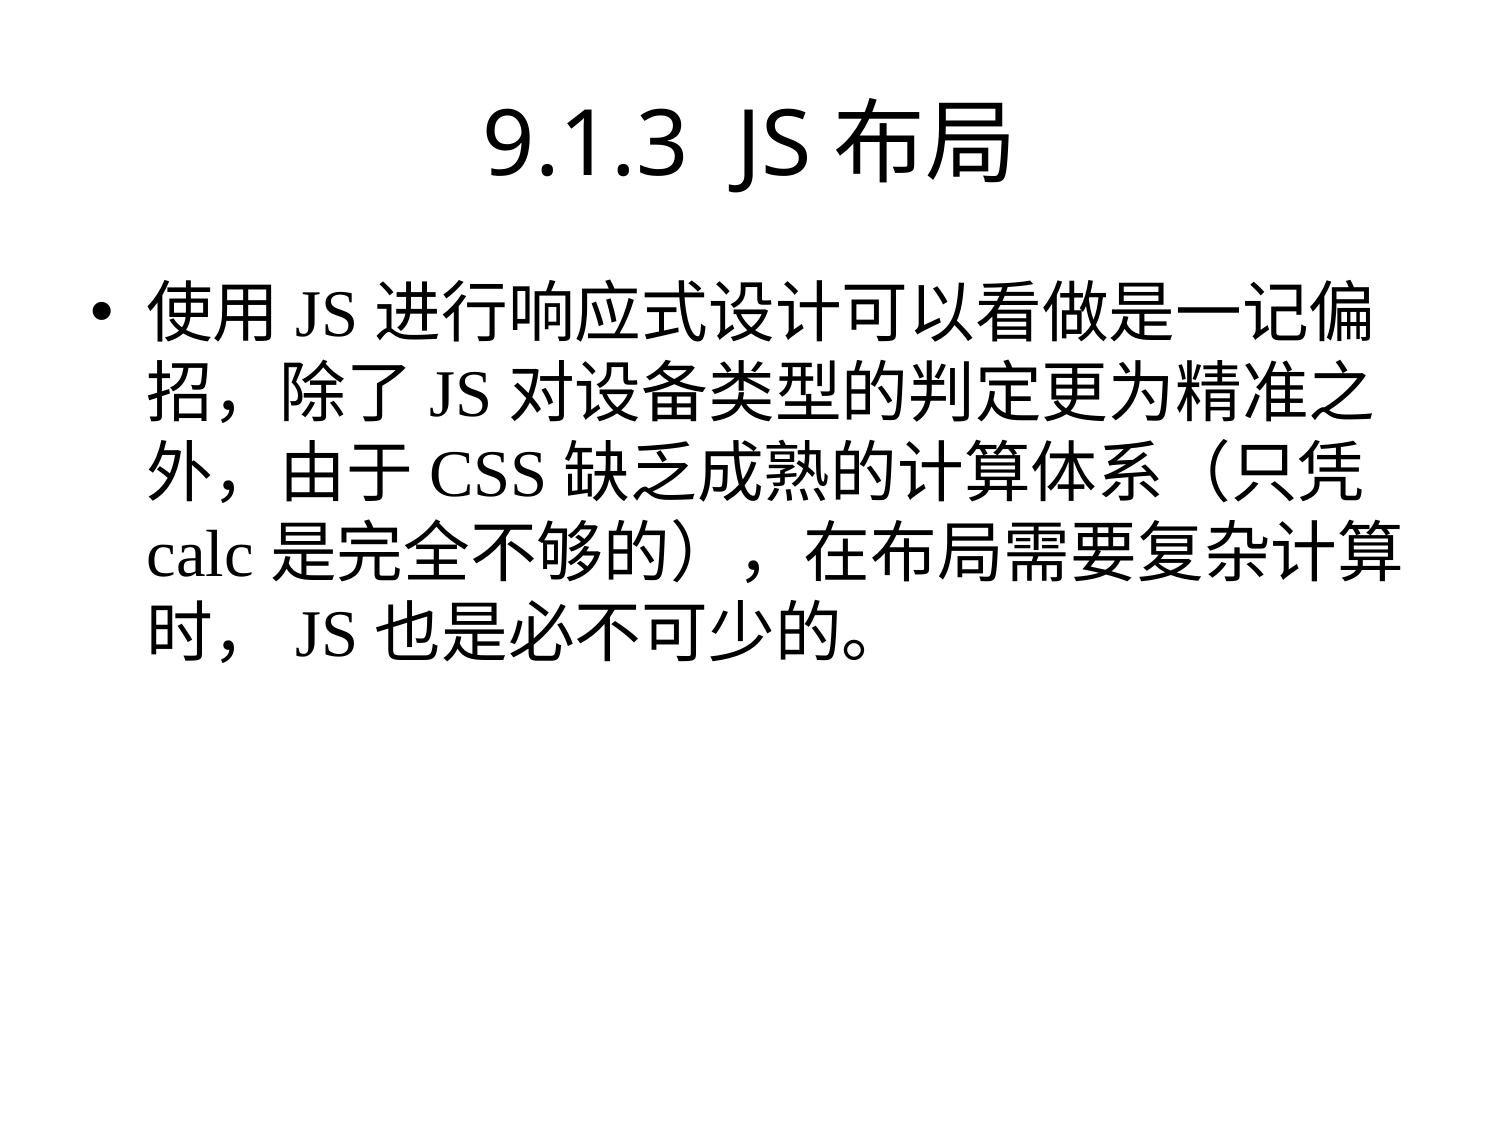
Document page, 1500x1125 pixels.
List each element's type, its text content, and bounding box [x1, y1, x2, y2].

list 使用JS进行响应式设计可以看做是一记偏招，除了JS对设备类型的判定更为精准之外，由于CSS缺乏成熟的计算体系（只凭calc是完全不够的），在布局需要复杂计算时，JS也是必不可少的。 [75, 262, 1425, 1005]
title 9.1.3 JS布局 [75, 45, 1425, 233]
